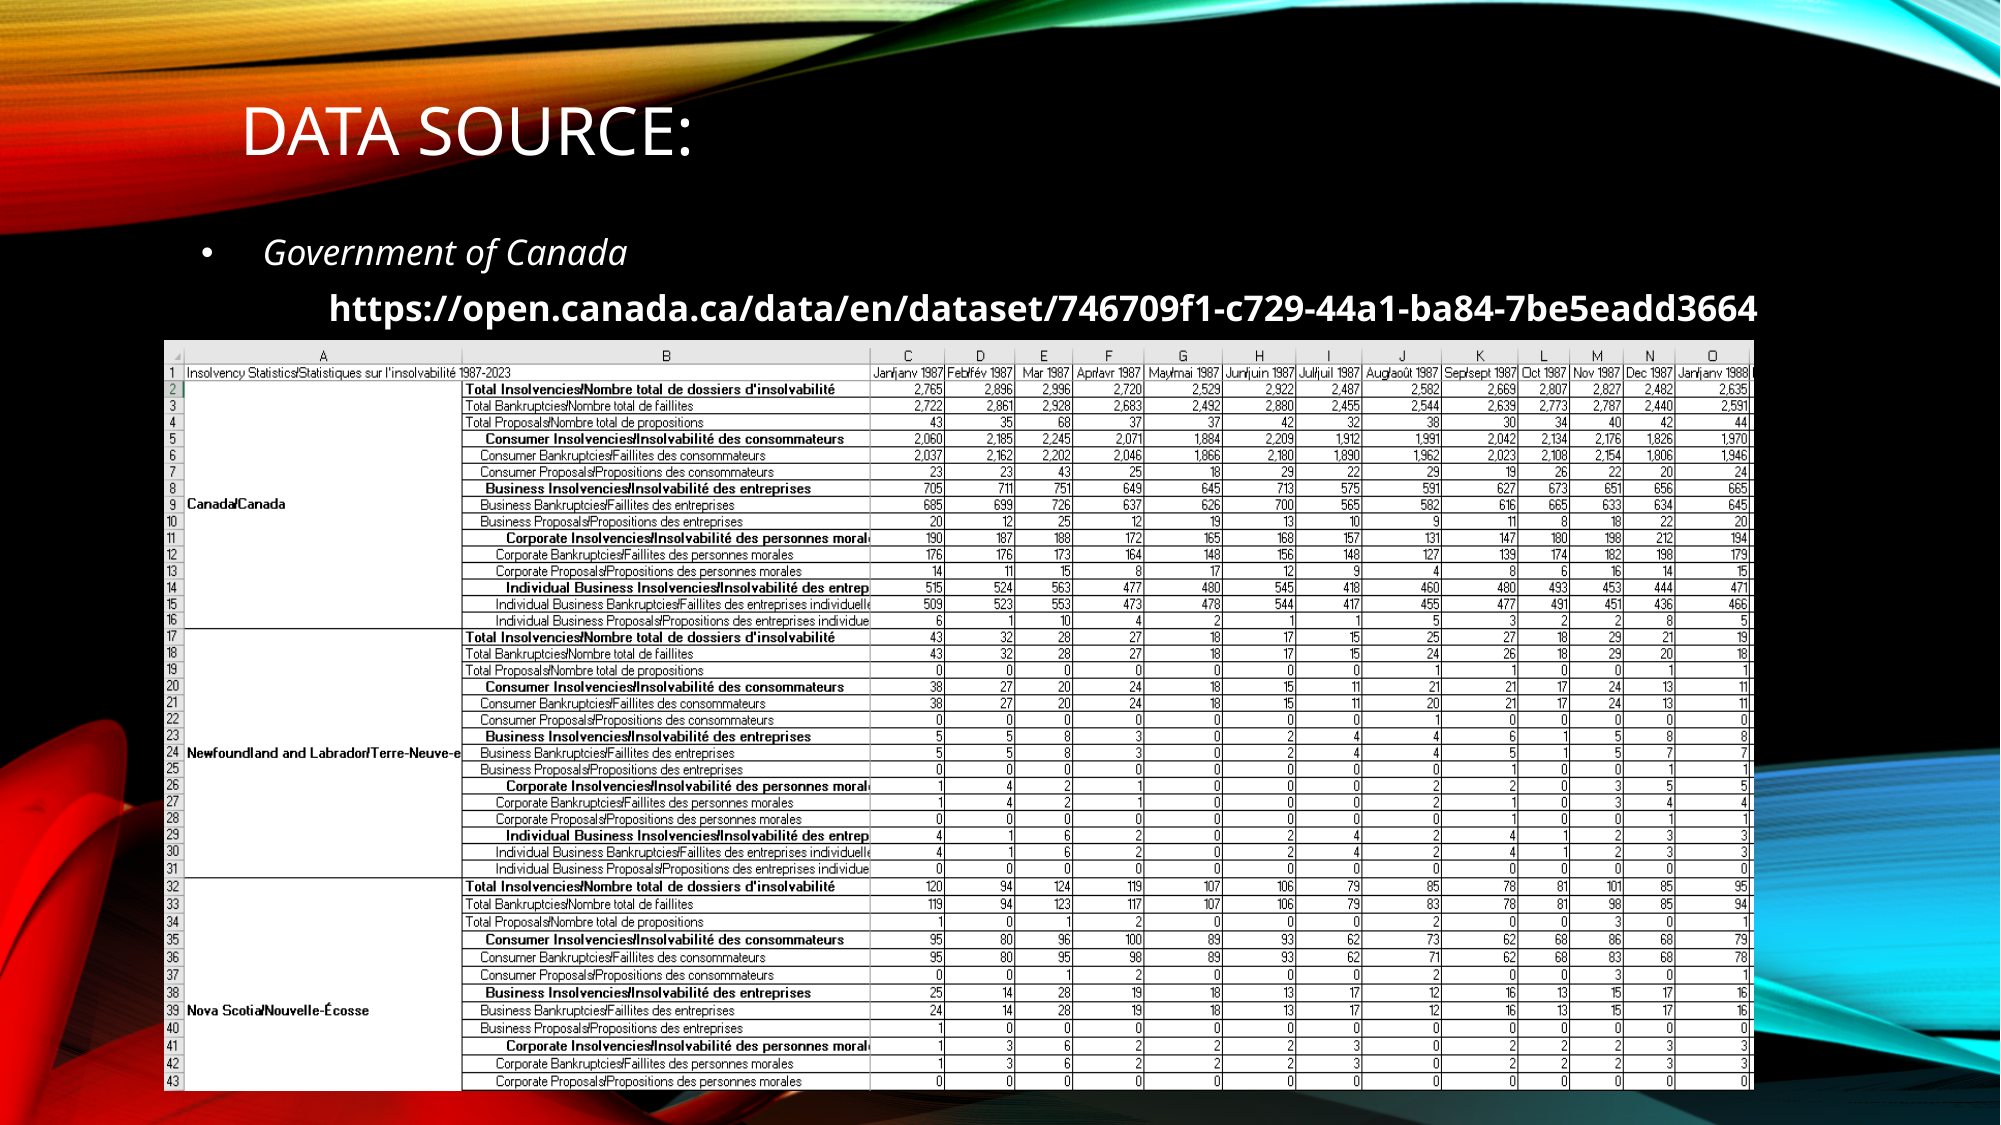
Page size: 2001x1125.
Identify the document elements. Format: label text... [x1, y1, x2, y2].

subtitle Government of Canada https://open.canada.ca/data/en/dataset/746709f1-c729-44a1-ba84-7be5eadd3664 [186, 227, 1775, 341]
picture [0, 0, 2000, 237]
title Data Source: [225, 65, 1775, 178]
picture [0, 339, 2000, 1125]
